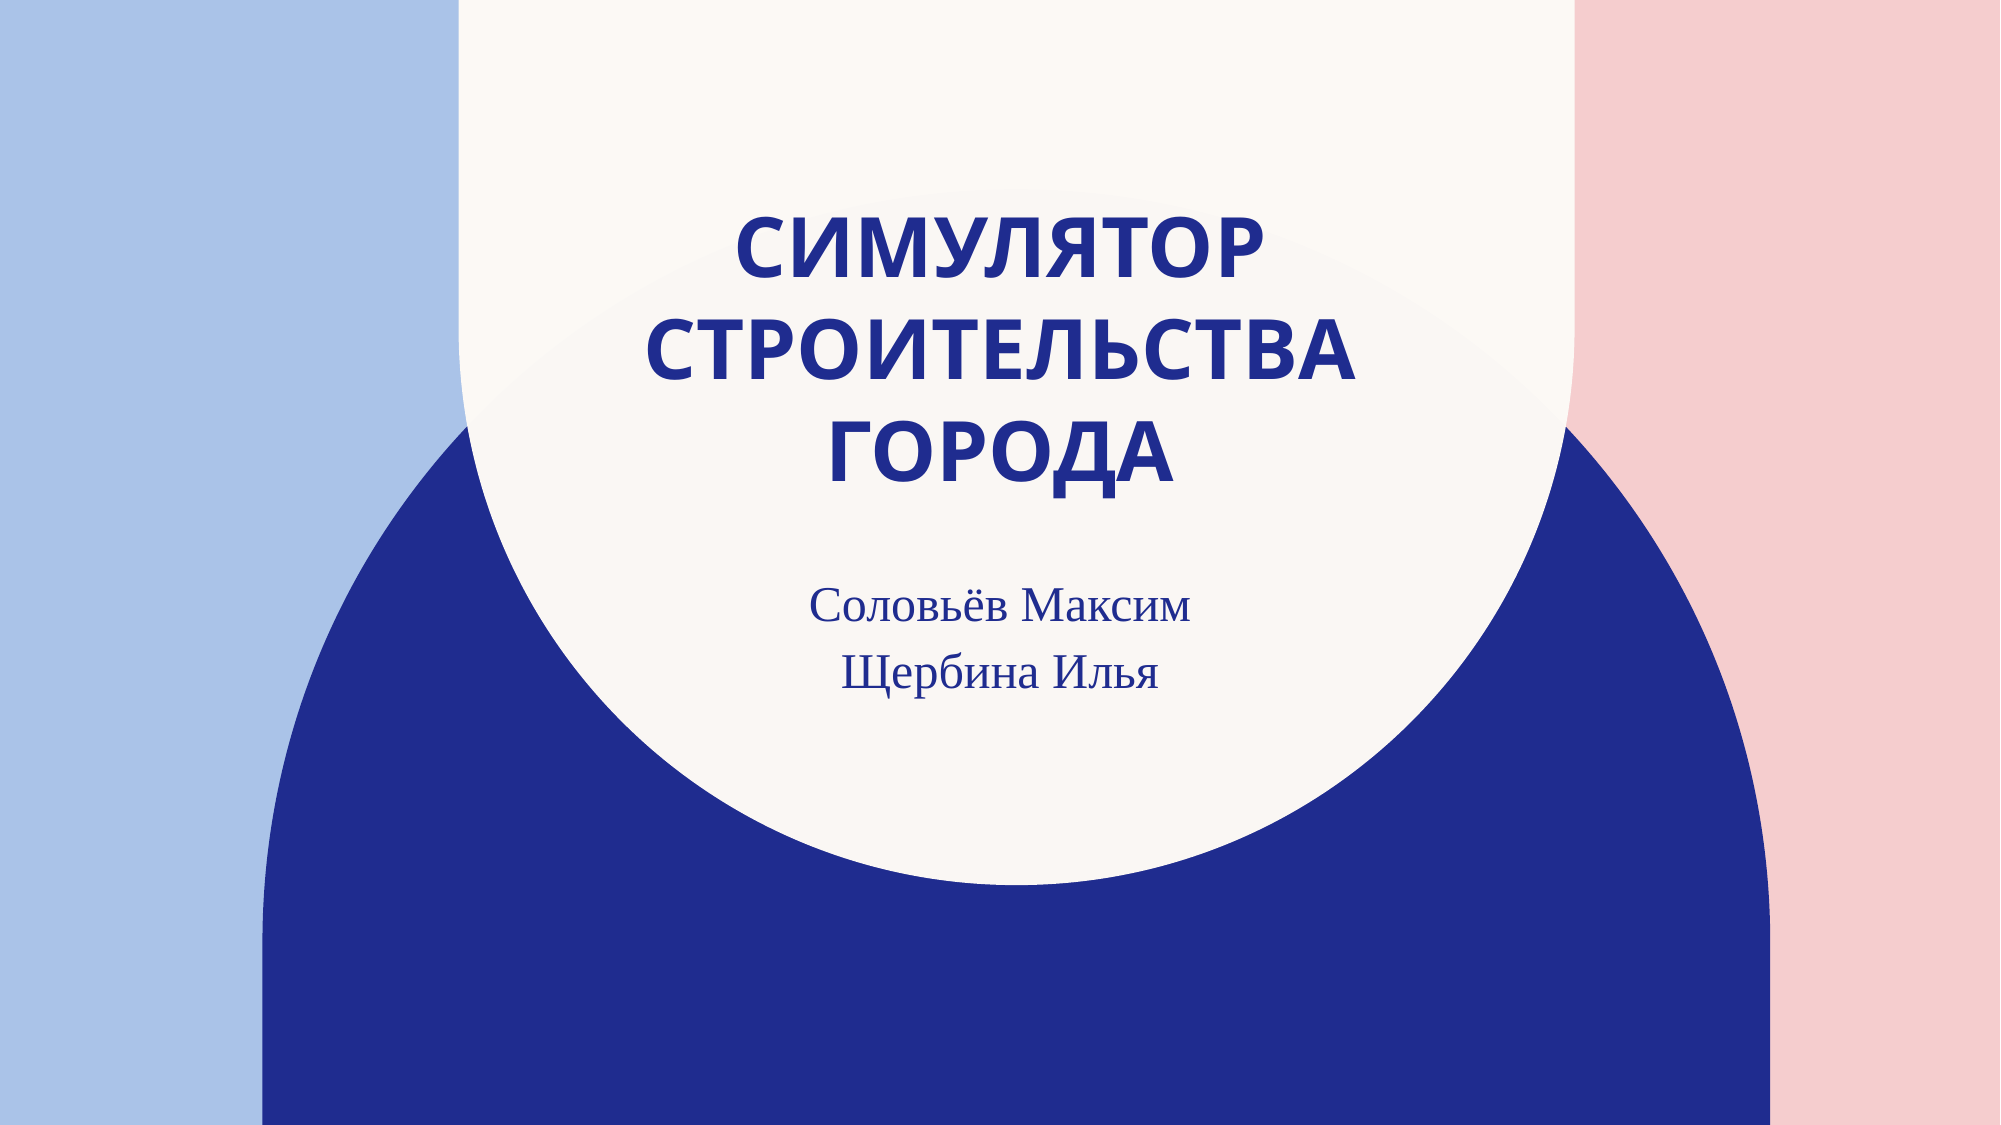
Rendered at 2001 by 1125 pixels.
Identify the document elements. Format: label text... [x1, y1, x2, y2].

subtitle Соловьёв Максим Щербина Илья [713, 571, 1287, 806]
title СИМУЛЯТОР Строительства ГОРОДА [558, 192, 1442, 512]
